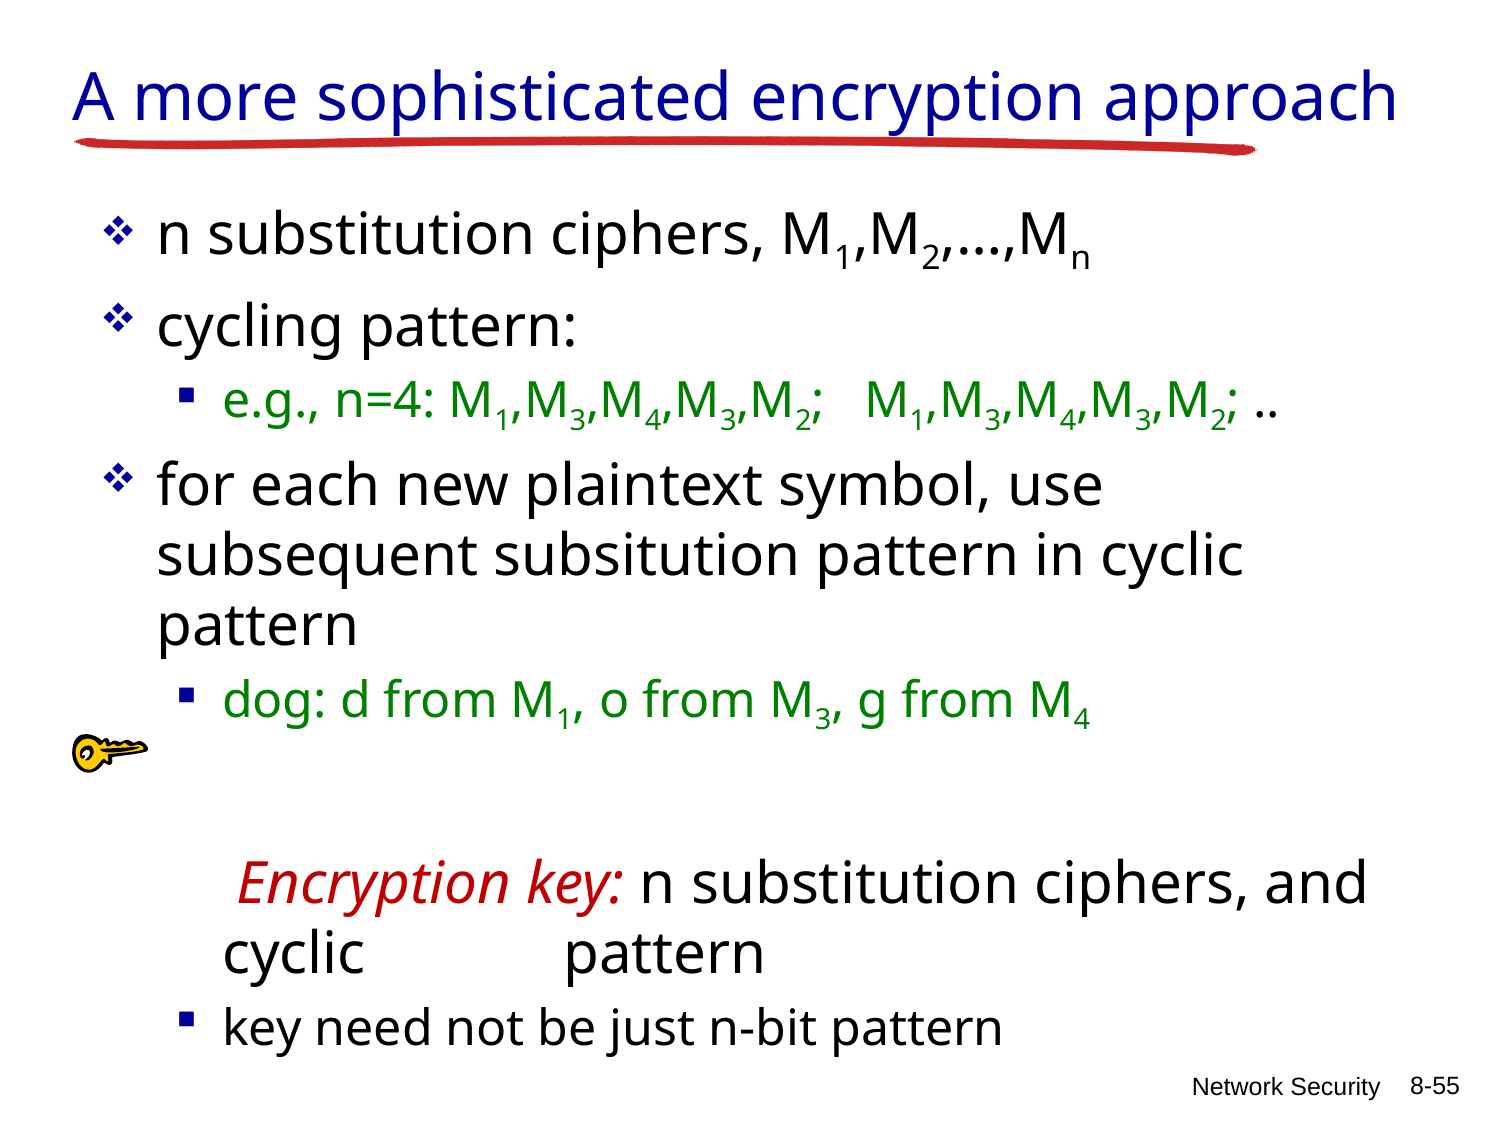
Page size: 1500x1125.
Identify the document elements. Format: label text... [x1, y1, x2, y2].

picture [71, 733, 149, 774]
picture [69, 131, 1270, 161]
footer Network Security [762, 1062, 1397, 1114]
title A more sophisticated encryption approach [57, 0, 1428, 188]
list n substitution ciphers, M1,M2,…,Mn cycling pattern: e.g., n=4: M1,M3,M4,M3,M2; M1,M3,M4,M3,M2; .. for each new plaintext symbol, use subsequent subsitution pattern in cyclic pattern dog: d from M1, o from M3, g from M4 Encryption key: n substitution ciphers, and cyclic pattern key need not be just n-bit pattern [85, 188, 1417, 952]
